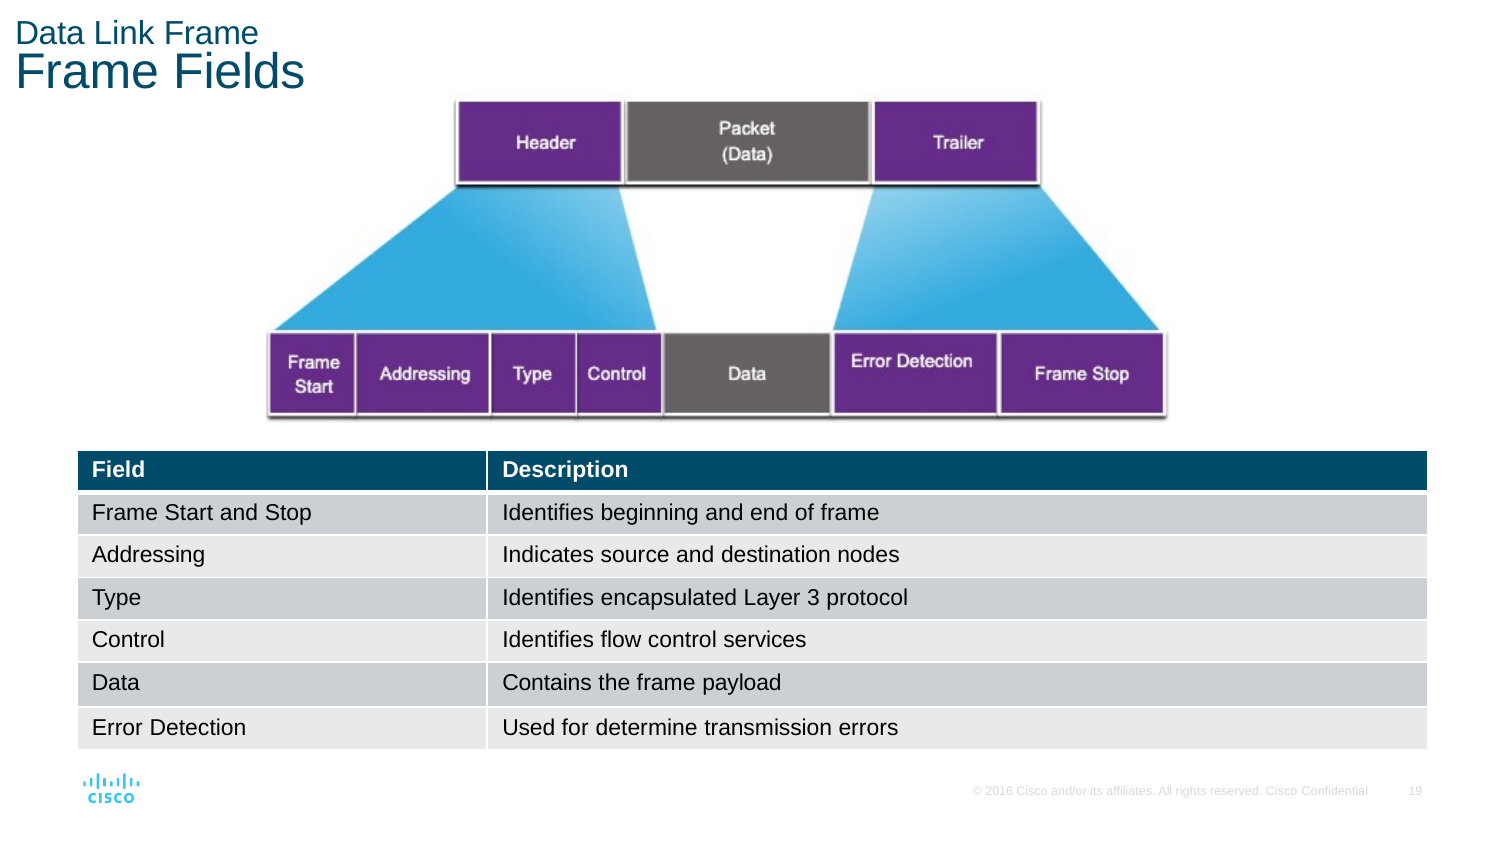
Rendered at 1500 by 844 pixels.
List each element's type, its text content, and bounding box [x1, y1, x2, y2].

slide_number 10 [1402, 782, 1429, 844]
table_header Description [488, 451, 1427, 490]
table_cell Used for determine transmission errors [488, 708, 1427, 749]
table_cell Identifies beginning and end of frame [488, 495, 1427, 534]
text_box [265, 92, 1173, 423]
table_cell Identifies flow control services [488, 621, 1427, 661]
table_header Field [78, 451, 486, 490]
title Frame Fields [12, 36, 309, 180]
table_cell Indicates source and destination nodes [488, 536, 1427, 577]
table_cell Addressing [78, 536, 486, 577]
table_cell Frame Start and Stop [78, 495, 486, 534]
text_box Data Link Frame [12, 9, 263, 36]
table_cell Identifies encapsulated Layer 3 protocol [488, 578, 1427, 619]
table_cell Control [78, 621, 486, 661]
footer © 2016 Cisco and/or its affiliates. All rights reserved. Cisco Confidential [970, 782, 1381, 844]
table_cell Type [78, 578, 486, 619]
table_cell Data [78, 663, 486, 706]
table_cell Contains the frame payload [488, 663, 1427, 706]
table_cell Error Detection [78, 708, 486, 749]
